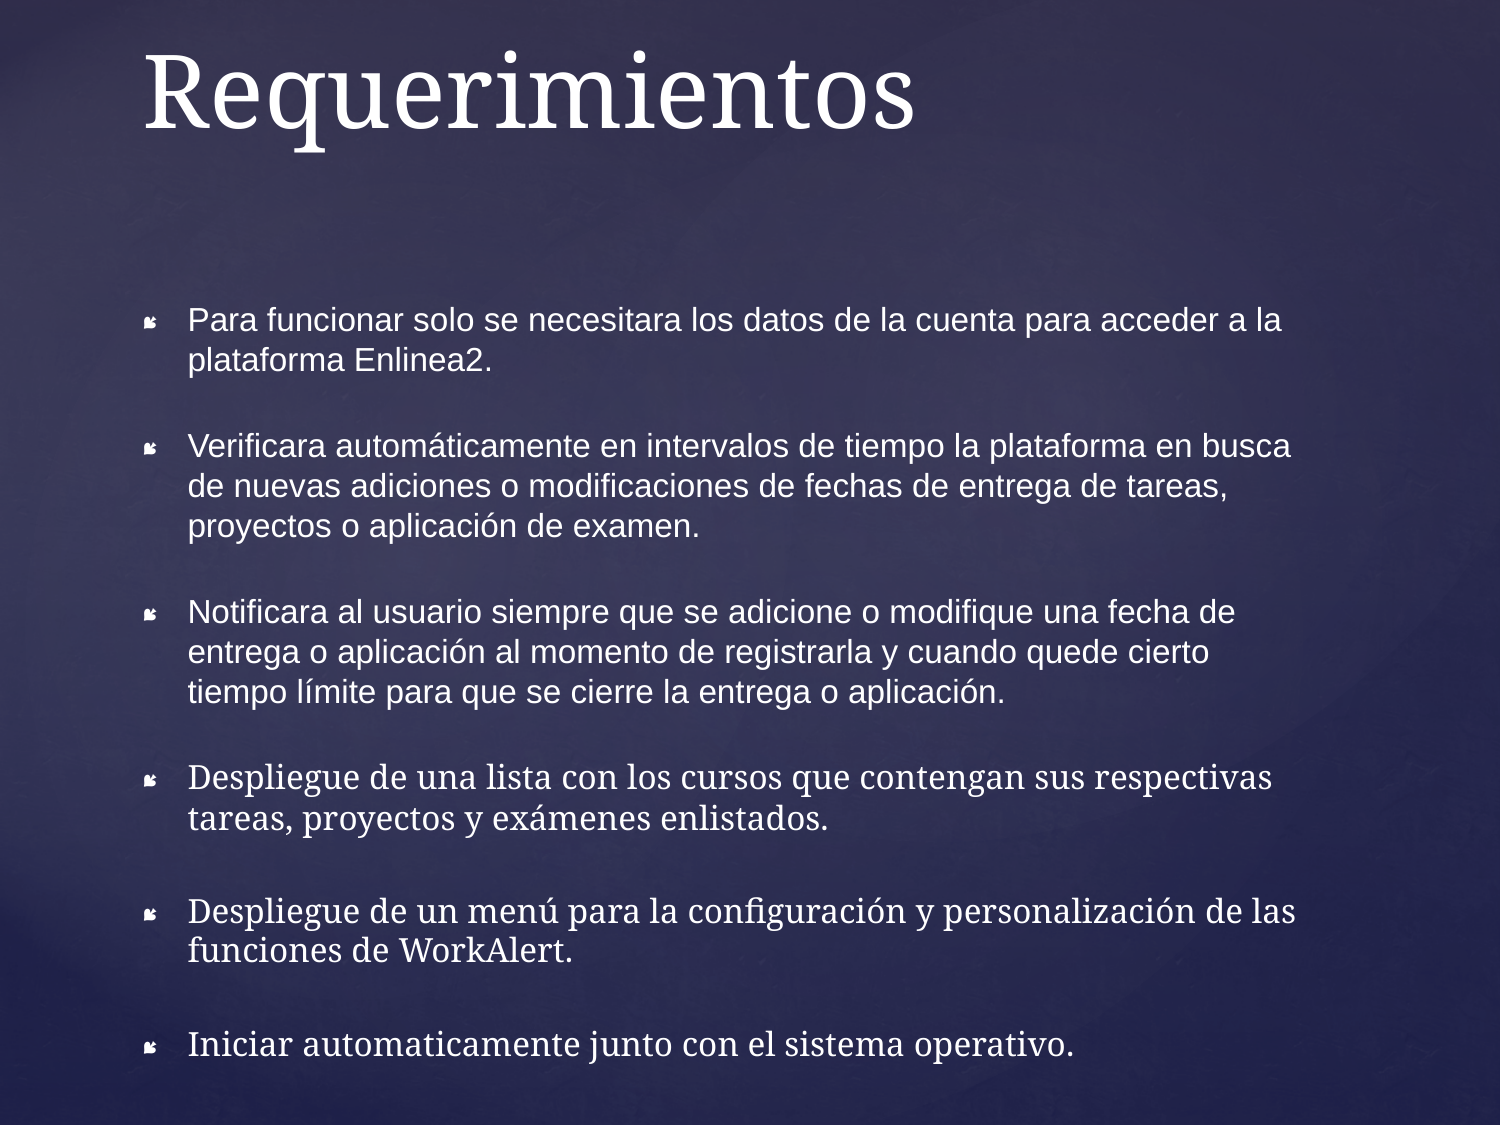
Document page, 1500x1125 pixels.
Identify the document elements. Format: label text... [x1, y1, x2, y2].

list Para funcionar solo se necesitara los datos de la cuenta para acceder a la plataforma Enlinea2. Verificara automáticamente en intervalos de tiempo la plataforma en busca de nuevas adiciones o modificaciones de fechas de entrega de tareas, proyectos o aplicación de examen. Notificara al usuario siempre que se adicione o modifique una fecha de entrega o aplicación al momento de registrarla y cuando quede cierto tiempo límite para que se cierre la entrega o aplicación. Despliegue de una lista con los cursos que contengan sus respectivas tareas, proyectos y exámenes enlistados. Despliegue de un menú para la configuración y personalización de las funciones de WorkAlert. Iniciar automaticamente junto con el sistema operativo. [127, 189, 1313, 1071]
title Requerimientos [127, 27, 1313, 157]
